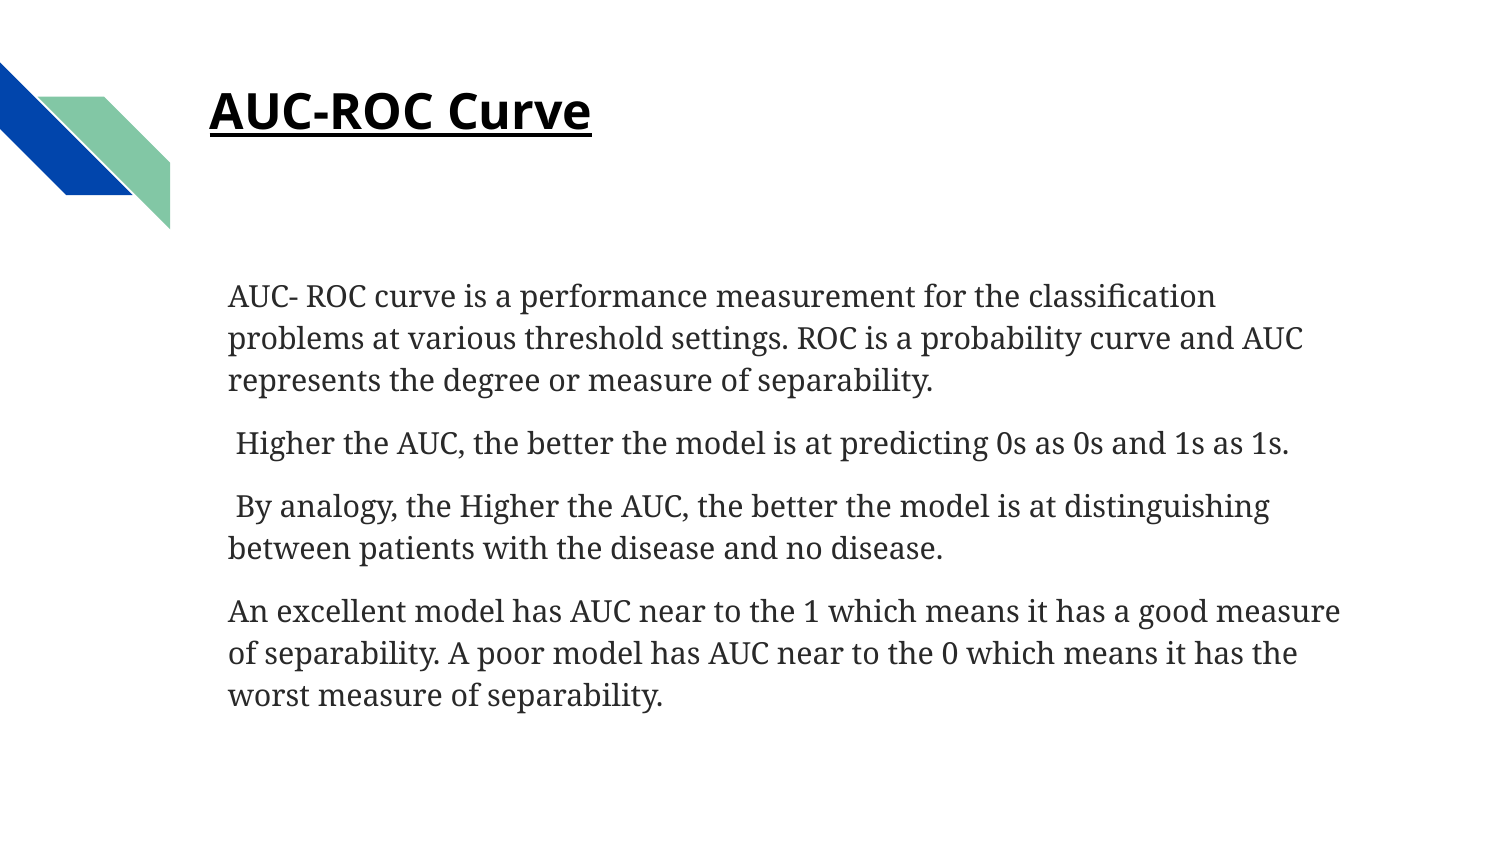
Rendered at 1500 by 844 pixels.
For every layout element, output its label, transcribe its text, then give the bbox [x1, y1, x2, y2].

list AUC- ROC curve is a performance measurement for the classification problems at various threshold settings. ROC is a probability curve and AUC represents the degree or measure of separability. Higher the AUC, the better the model is at predicting 0s as 0s and 1s as 1s. By analogy, the Higher the AUC, the better the model is at distinguishing between patients with the disease and no disease. An excellent model has AUC near to the 1 which means it has a good measure of separability. A poor model has AUC near to the 0 which means it has the worst measure of separability. [212, 257, 1368, 735]
title AUC-ROC Curve [194, 64, 1350, 215]
